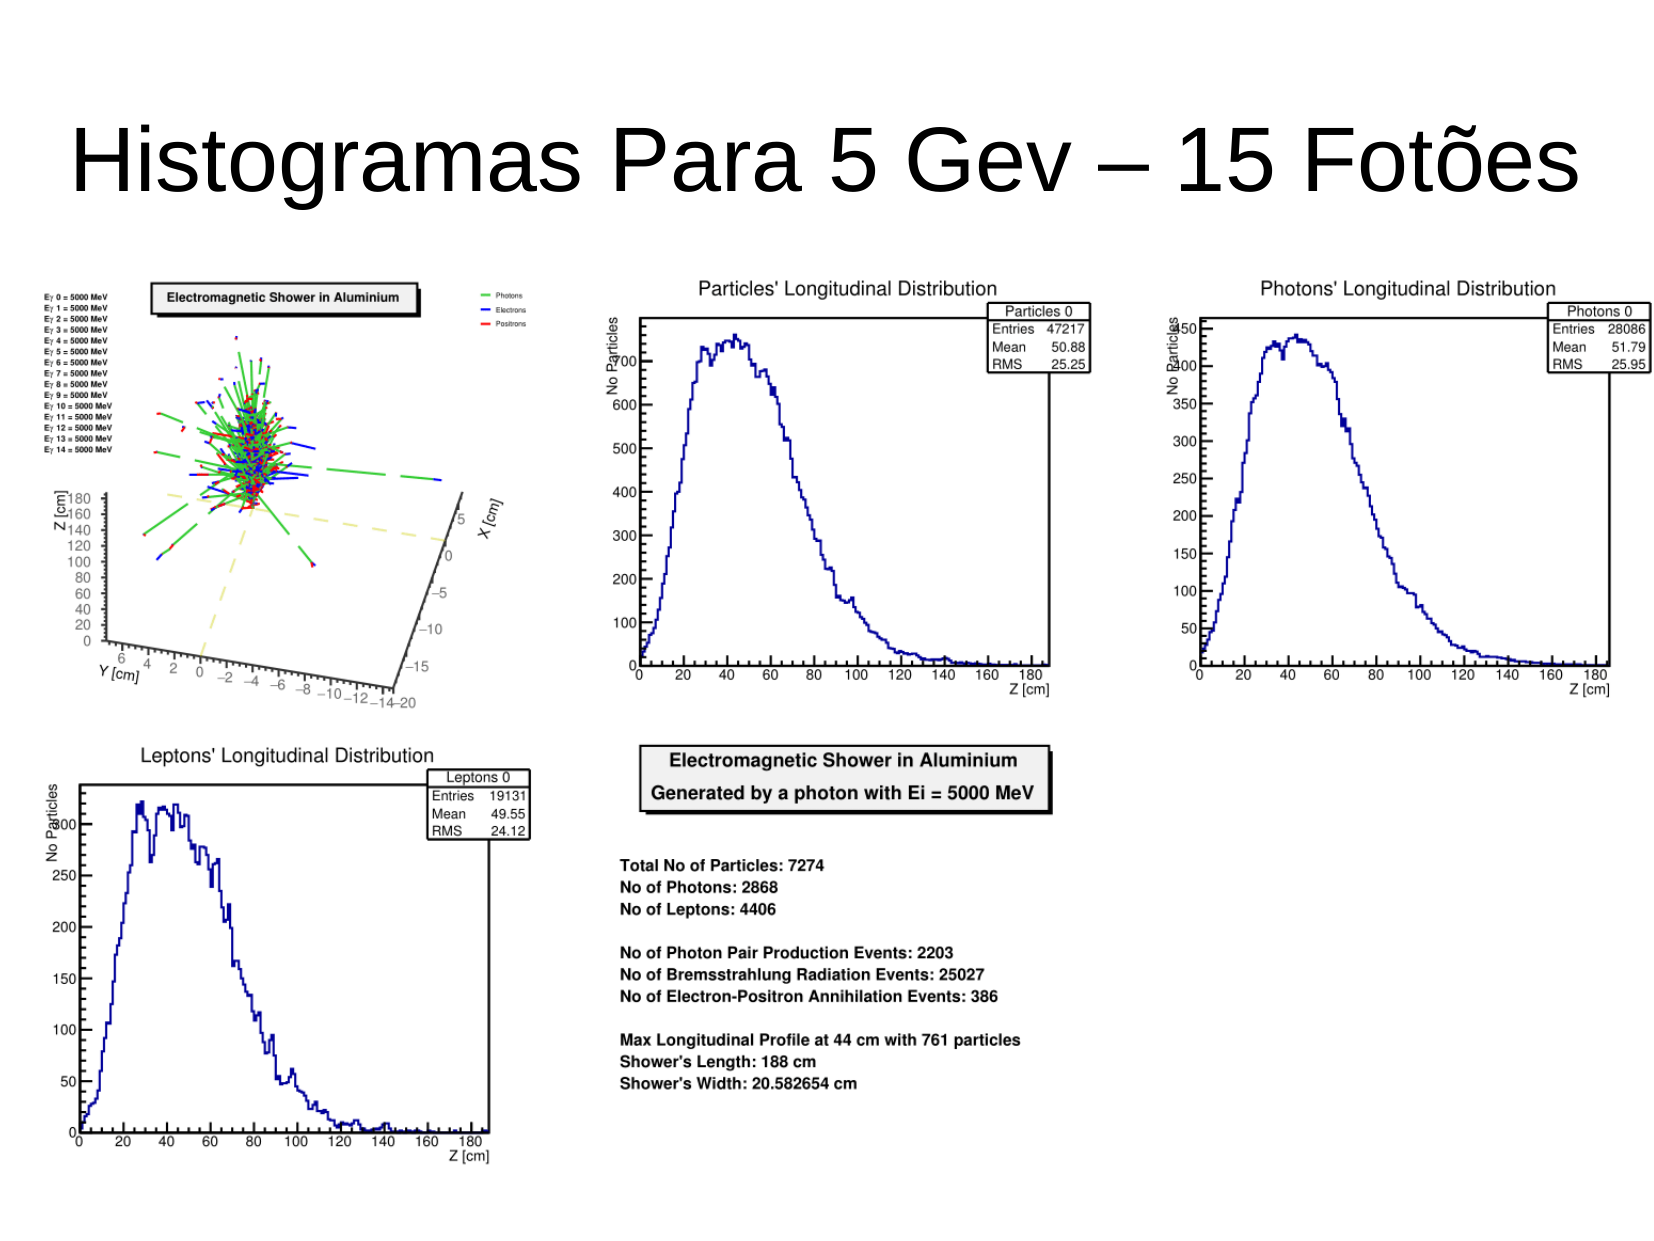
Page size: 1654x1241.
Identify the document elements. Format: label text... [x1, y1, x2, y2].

picture [7, 256, 1654, 1190]
text_box Histogramas Para 5 Gev – 15 Fotões [61, 0, 1592, 254]
